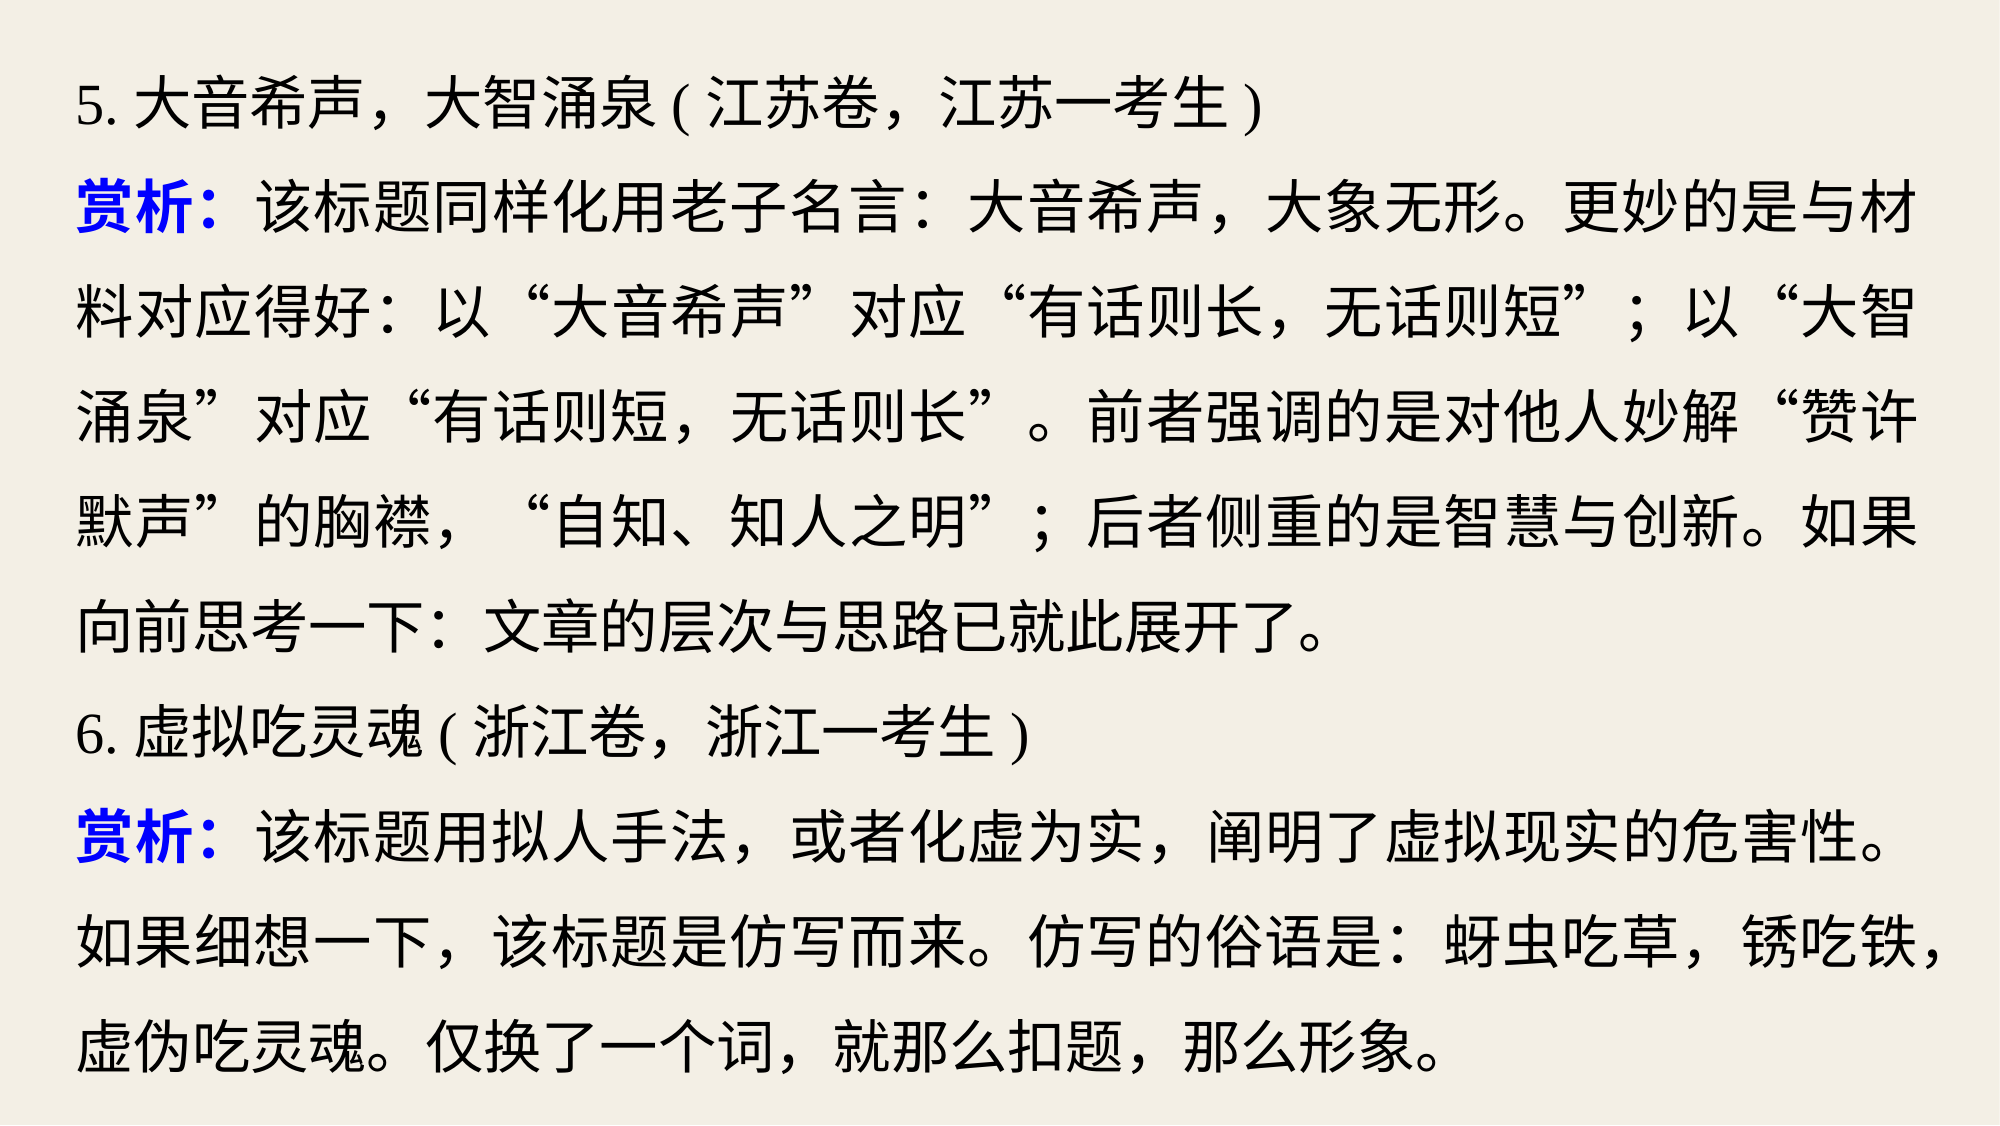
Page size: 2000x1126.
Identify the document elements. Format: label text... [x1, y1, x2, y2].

text_box 5.大音希声，大智涌泉(江苏卷，江苏一考生) 赏析：该标题同样化用老子名言：大音希声，大象无形。更妙的是与材料对应得好：以“大音希声”对应“有话则长，无话则短”；以“大智涌泉”对应“有话则短，无话则长”。前者强调的是对他人妙解“赞许默声”的胸襟，“自知、知人之明”；后者侧重的是智慧与创新。如果向前思考一下：文章的层次与思路已就此展开了。 6.虚拟吃灵魂(浙江卷，浙江一考生) 赏析：该标题用拟人手法，或者化虚为实，阐明了虚拟现实的危害性。如果细想一下，该标题是仿写而来。仿写的俗语是：蚜虫吃草，锈吃铁，虚伪吃灵魂。仅换了一个词，就那么扣题，那么形象。 [55, 20, 1939, 1091]
